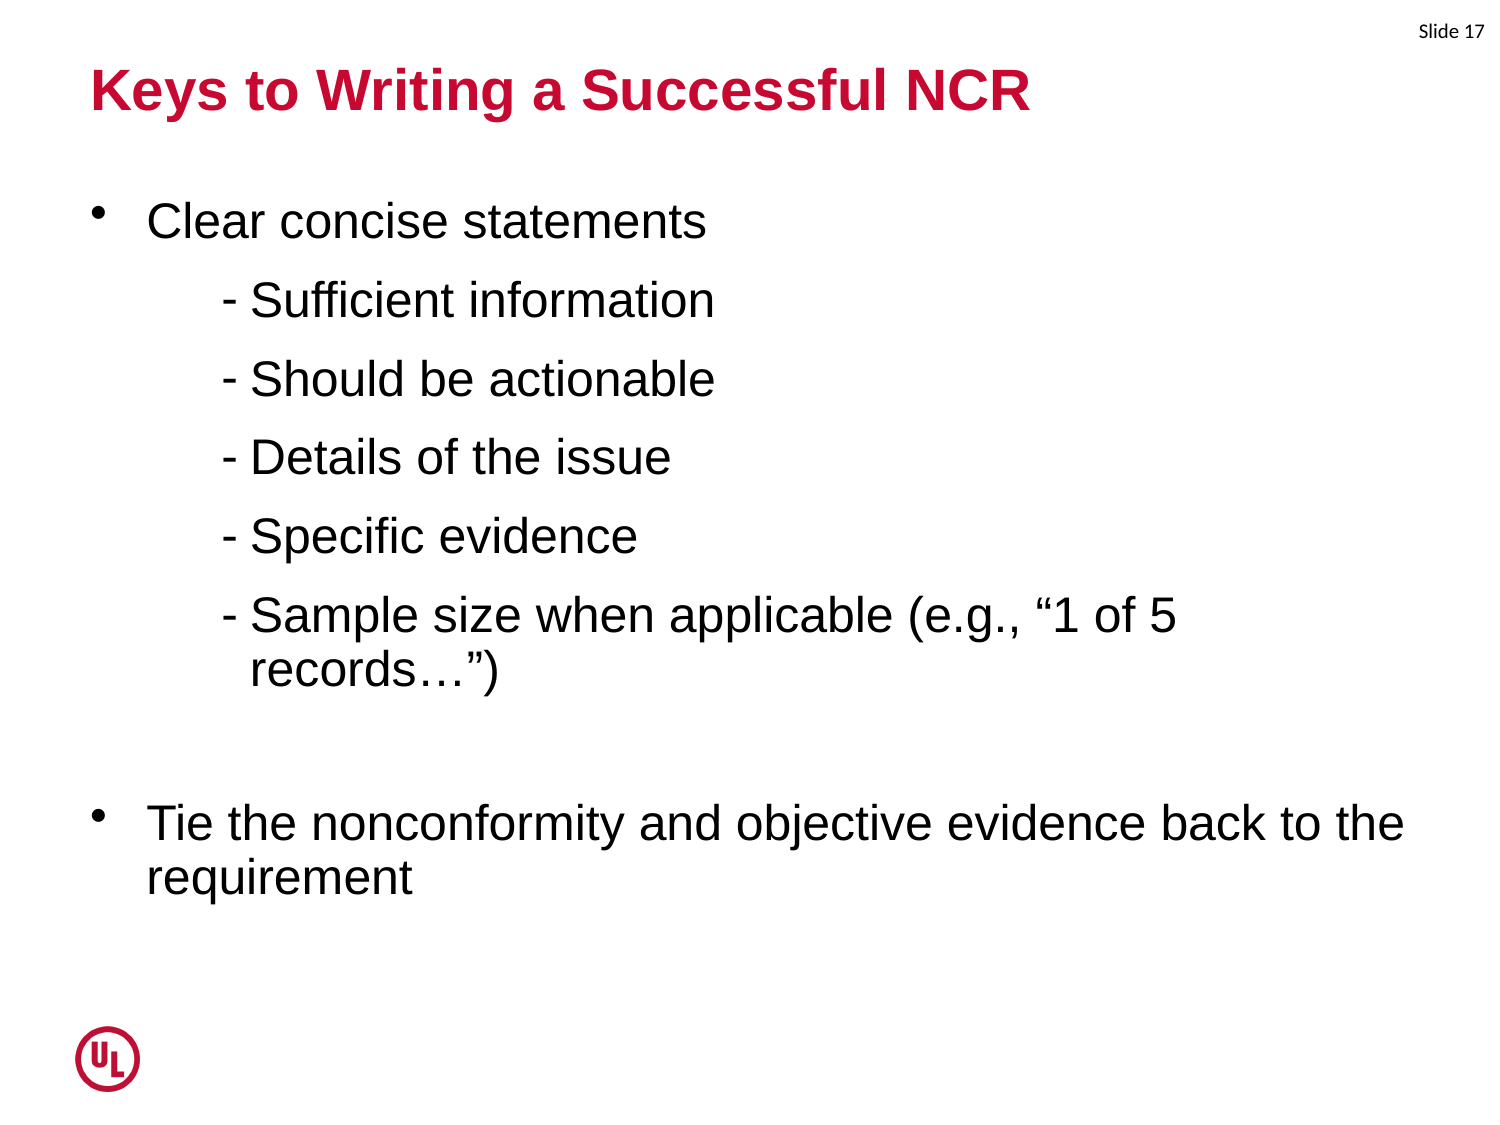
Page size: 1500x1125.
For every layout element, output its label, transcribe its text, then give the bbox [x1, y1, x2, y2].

list Clear concise statements Sufficient information Should be actionable Details of the issue Specific evidence Sample size when applicable (e.g., “1 of 5 records…”) Tie the nonconformity and objective evidence back to the requirement [75, 187, 1425, 1005]
picture [75, 1026, 140, 1092]
title Keys to Writing a Successful NCR [75, 45, 1425, 138]
